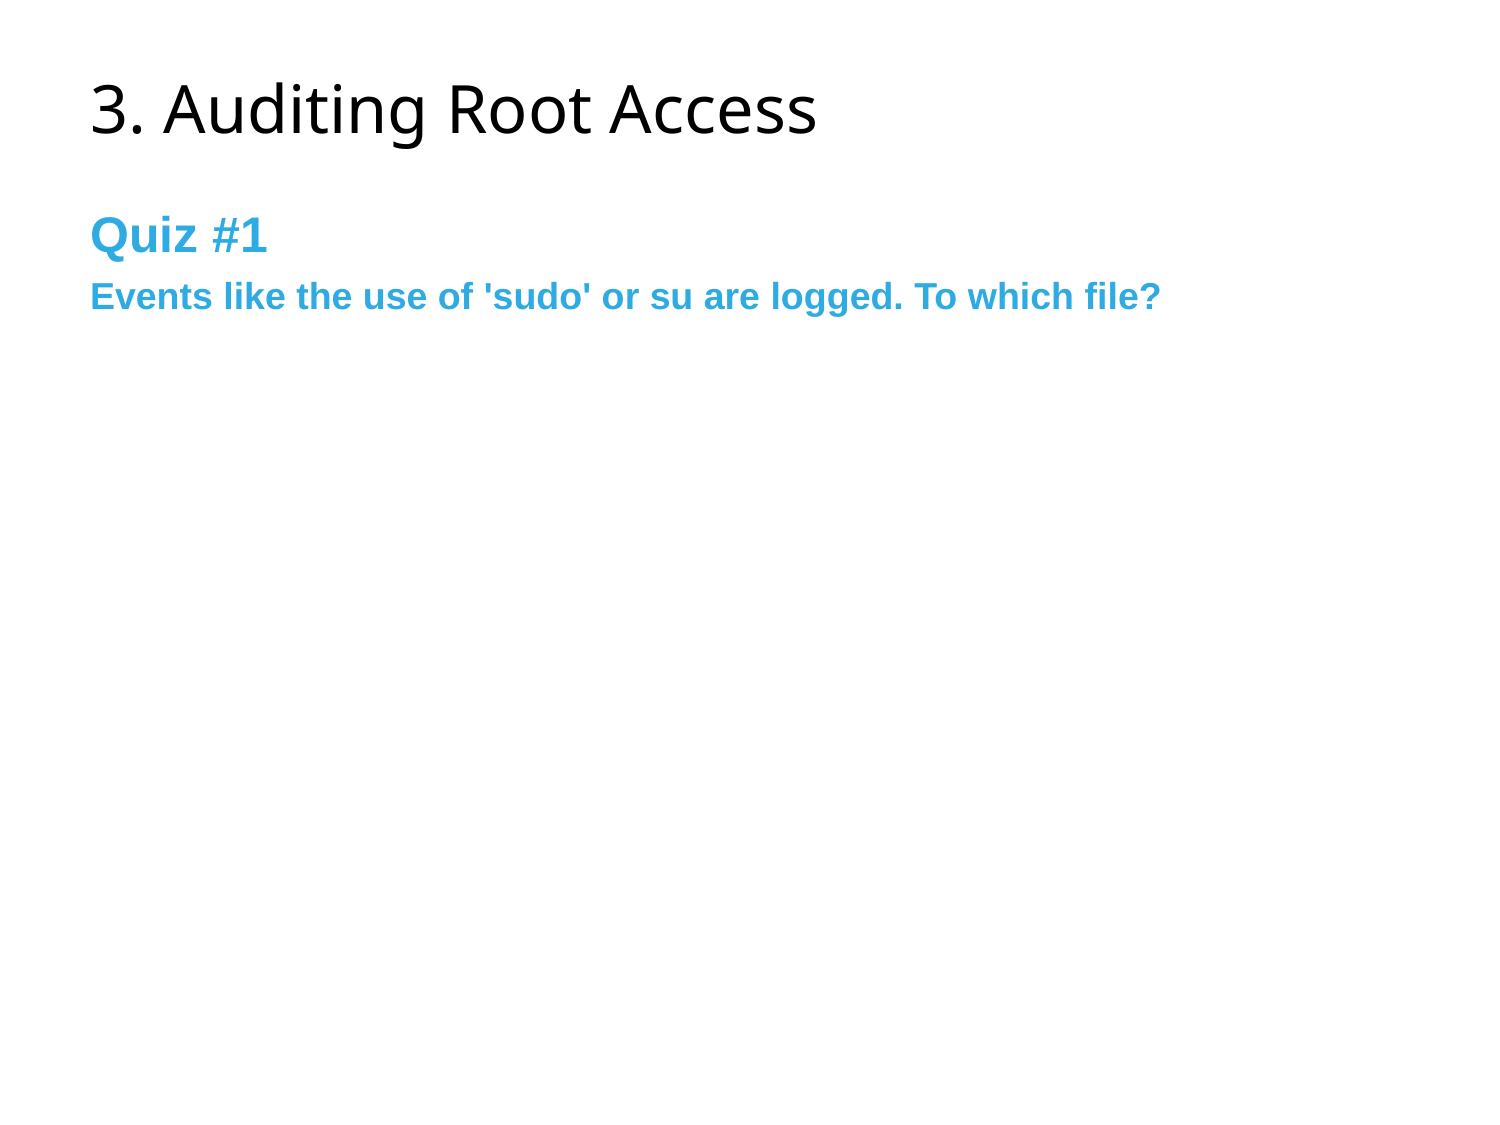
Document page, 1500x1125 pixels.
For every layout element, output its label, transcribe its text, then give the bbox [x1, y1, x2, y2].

title 3. Auditing Root Access [75, 59, 1429, 155]
list Quiz #1 Events like the use of 'sudo' or su are logged. To which file? [75, 194, 1429, 327]
